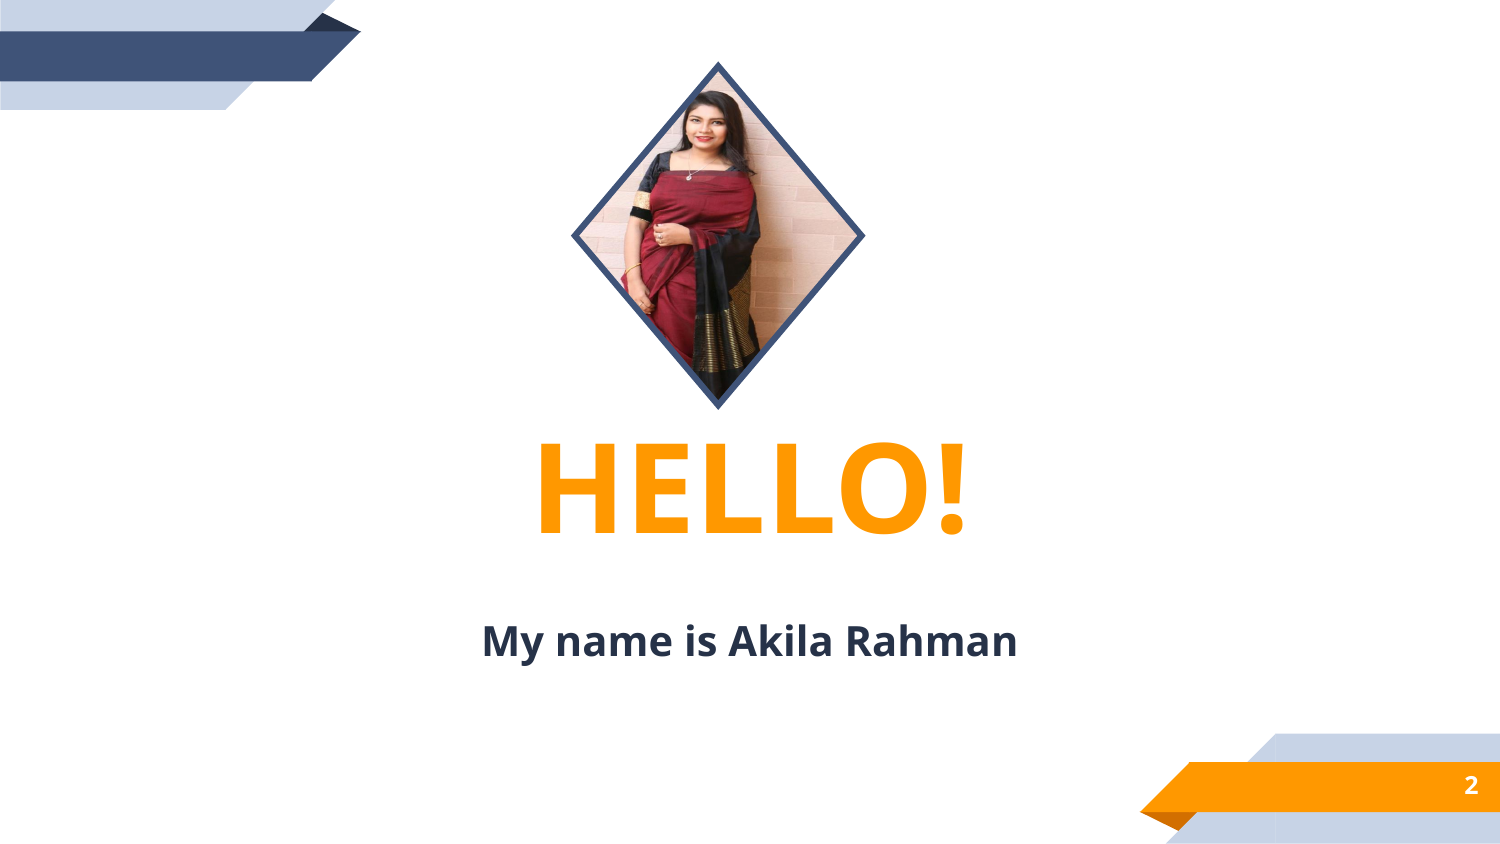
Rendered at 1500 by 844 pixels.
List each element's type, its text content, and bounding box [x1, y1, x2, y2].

picture [574, 65, 862, 406]
title HELLO! [209, 387, 1291, 529]
slide_number 2 [1249, 760, 1494, 813]
subtitle My name is Akila Rahman [209, 529, 1291, 750]
